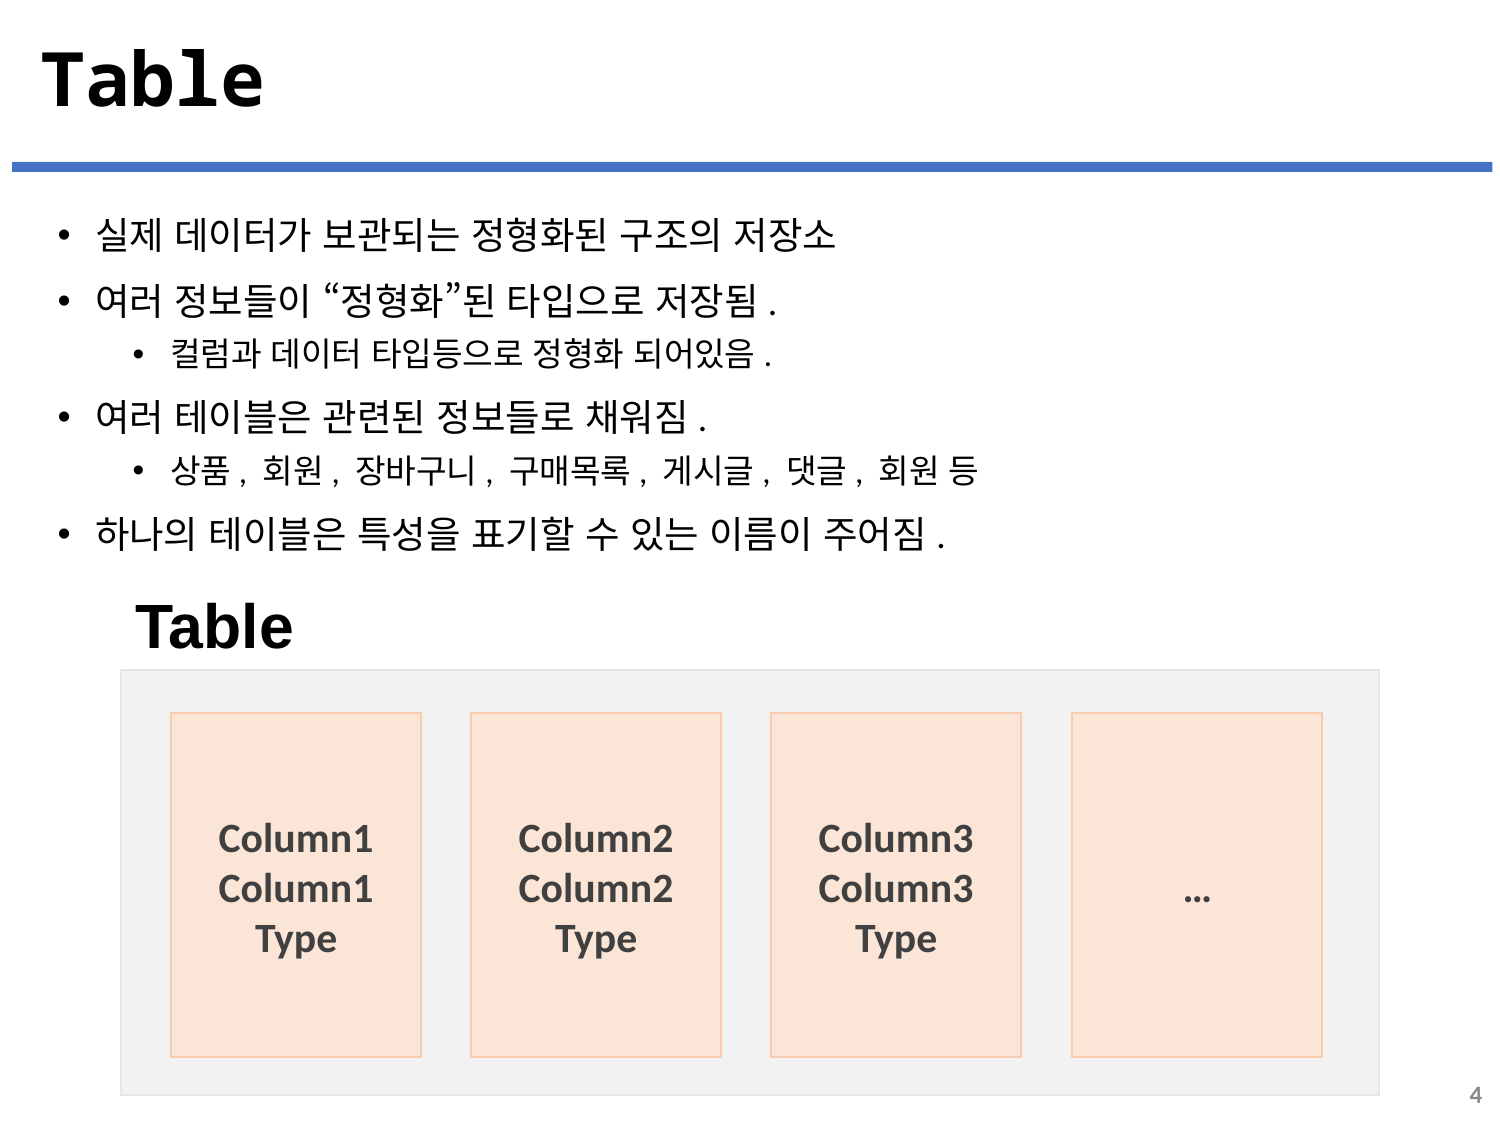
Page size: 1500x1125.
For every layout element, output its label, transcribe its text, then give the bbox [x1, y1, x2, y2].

text_box Column3 Column3 Type [770, 712, 1022, 1058]
text_box Column1 Column1 Type [170, 712, 422, 1058]
slide_number 4 [1159, 1063, 1498, 1124]
text_box Column2 Column2 Type [470, 712, 722, 1058]
text_box Table [120, 578, 309, 669]
title Table [25, 32, 1475, 132]
list 실제 데이터가 보관되는 정형화된 구조의 저장소 여러 정보들이 “정형화”된 타입으로 저장됨. 컬럼과 데이터 타입등으로 정형화 되어있음. 여러 테이블은 관련된 정보들로 채워짐. 상품, 회원, 장바구니, 구매목록, 게시글, 댓글, 회원 등 하나의 테이블은 특성을 표기할 수 있는 이름이 주어짐. [42, 204, 1453, 1104]
text_box [120, 669, 1380, 1096]
text_box … [1071, 712, 1323, 1058]
